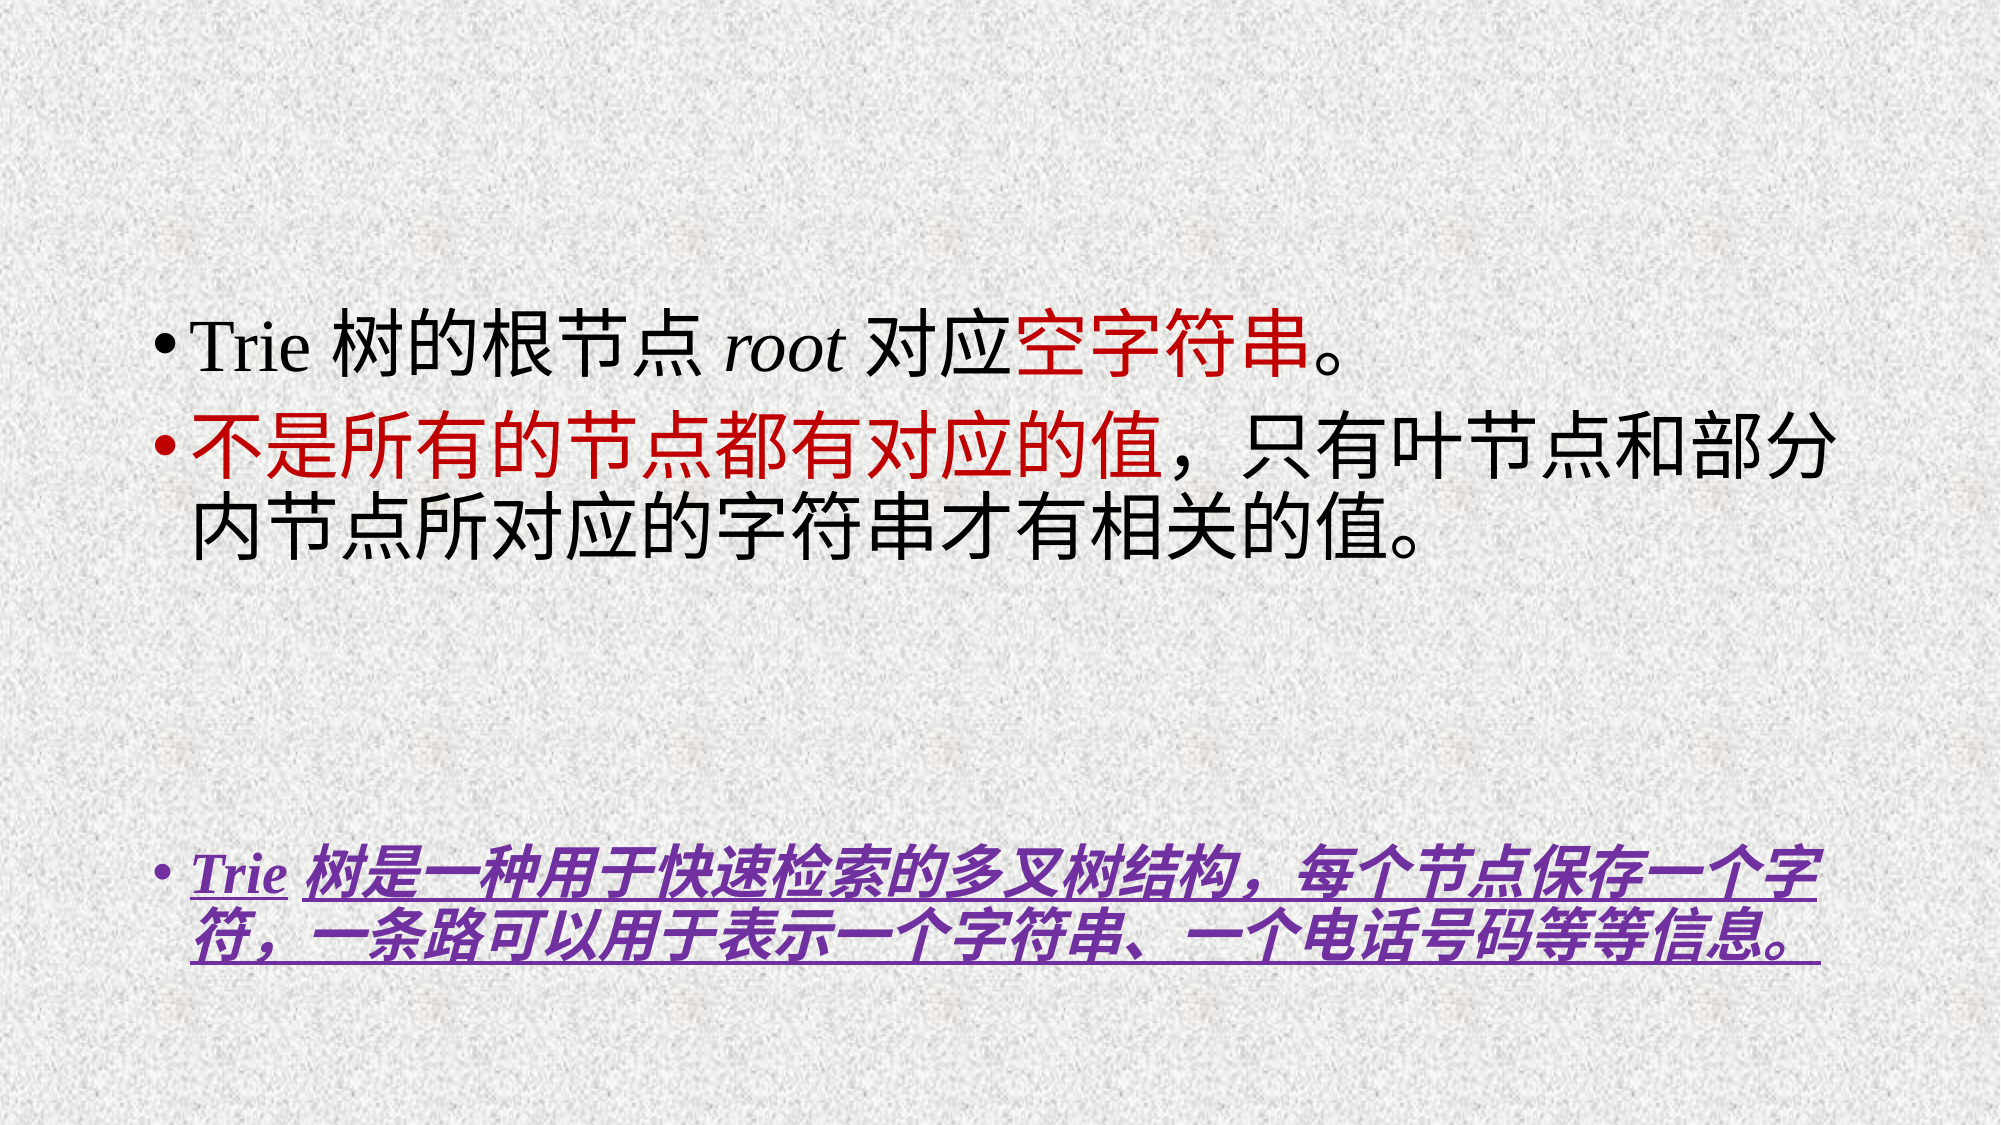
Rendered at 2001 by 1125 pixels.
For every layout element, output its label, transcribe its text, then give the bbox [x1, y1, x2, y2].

picture [0, 0, 2001, 1125]
list Trie树的根节点root对应空字符串。 不是所有的节点都有对应的值，只有叶节点和部分内节点所对应的字符串才有相关的值。 Trie树是一种用于快速检索的多叉树结构，每个节点保存一个字符，一条路可以用于表示一个字符串、一个电话号码等等信息。 [137, 299, 1863, 1014]
